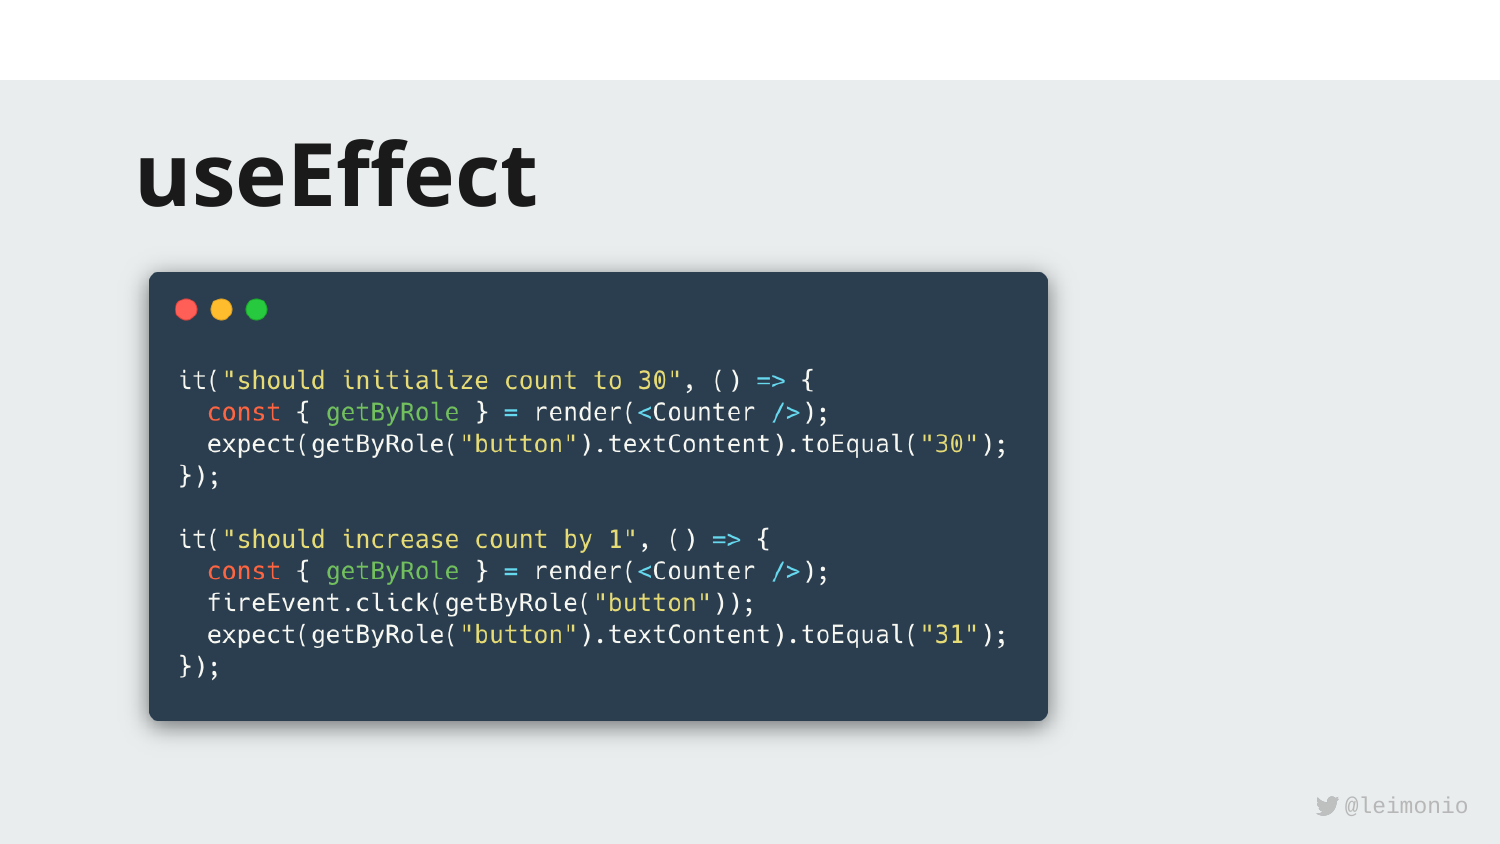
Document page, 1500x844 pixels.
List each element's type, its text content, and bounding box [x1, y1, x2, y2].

title useEffect [119, 104, 1381, 378]
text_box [1312, 777, 1486, 836]
picture [49, 173, 1146, 819]
